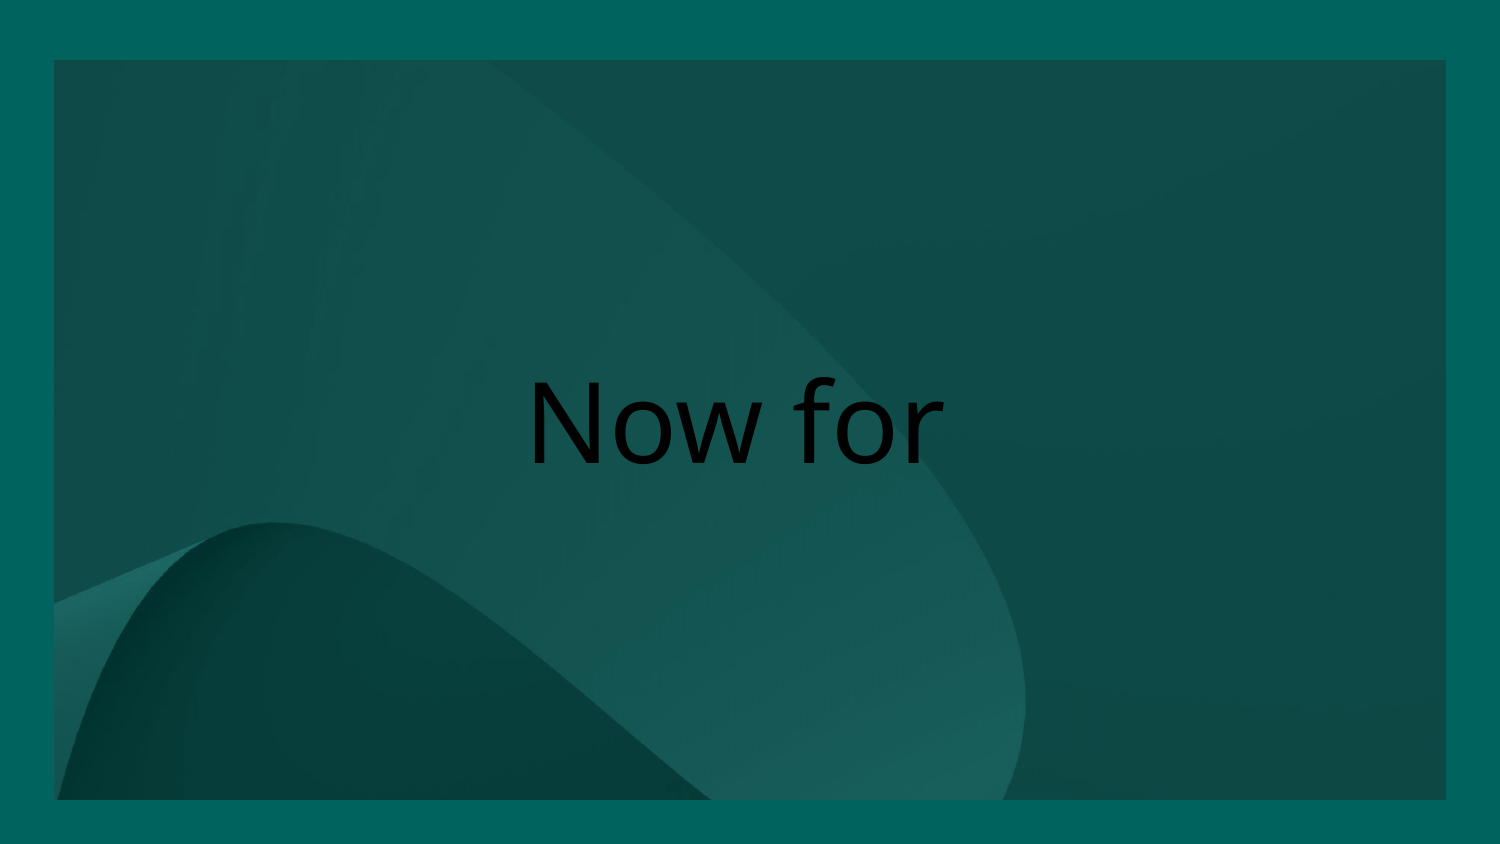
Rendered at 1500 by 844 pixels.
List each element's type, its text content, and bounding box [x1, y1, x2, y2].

title Now for [99, 77, 1401, 492]
picture [54, 60, 1446, 800]
